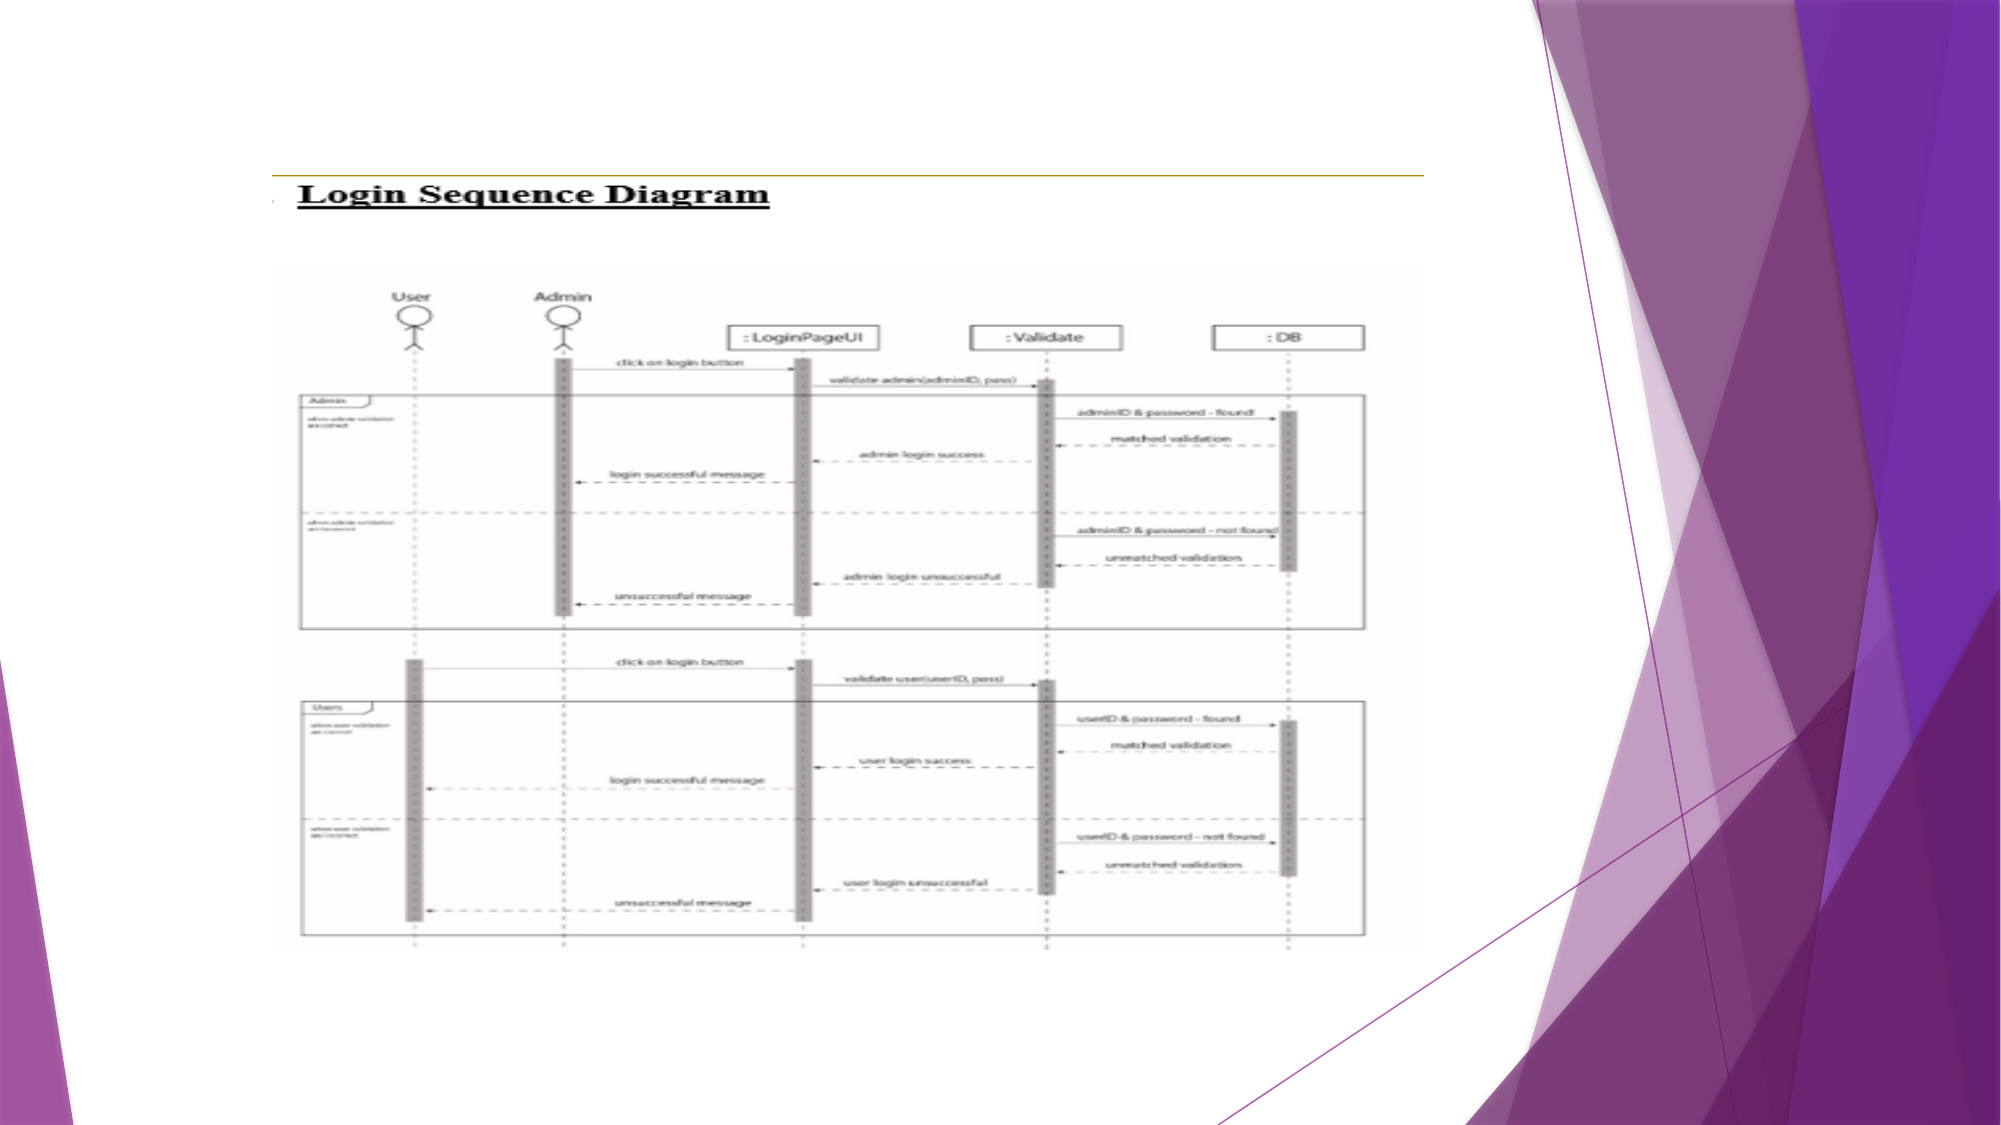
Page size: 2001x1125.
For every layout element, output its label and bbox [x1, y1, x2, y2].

picture [272, 175, 1425, 950]
